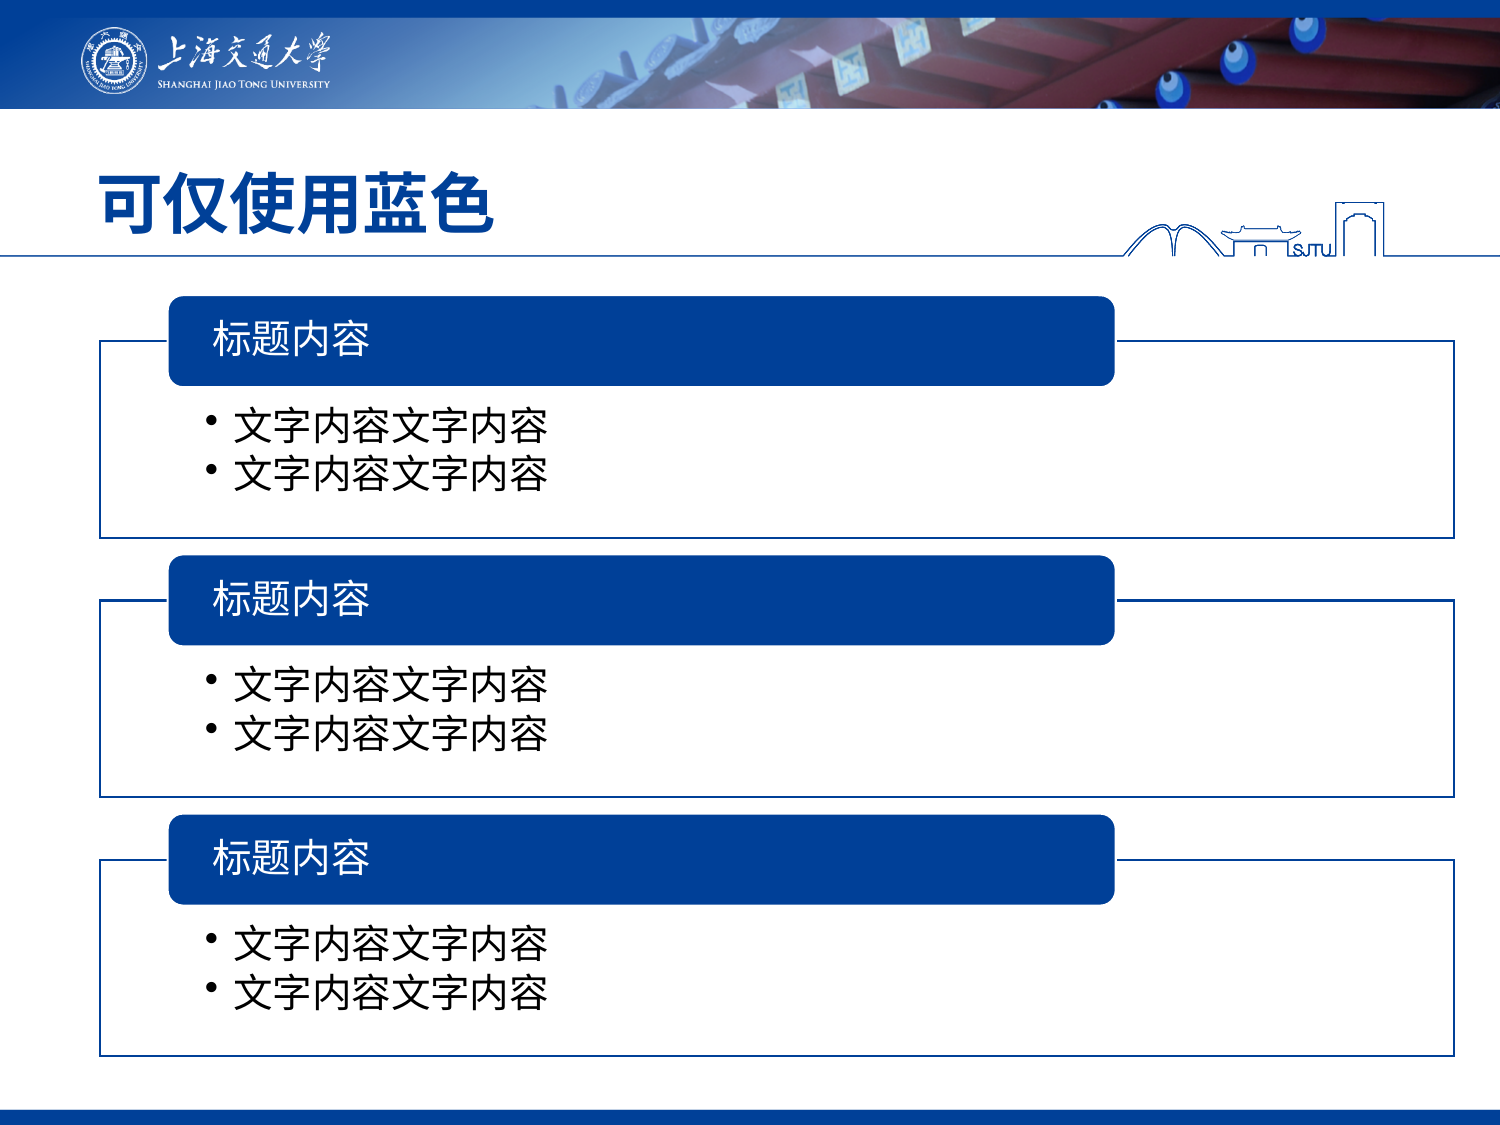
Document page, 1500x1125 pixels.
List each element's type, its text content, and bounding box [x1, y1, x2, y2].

picture [0, 18, 1500, 109]
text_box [99, 291, 1455, 1060]
title 可仅使用蓝色 [81, 160, 1455, 255]
